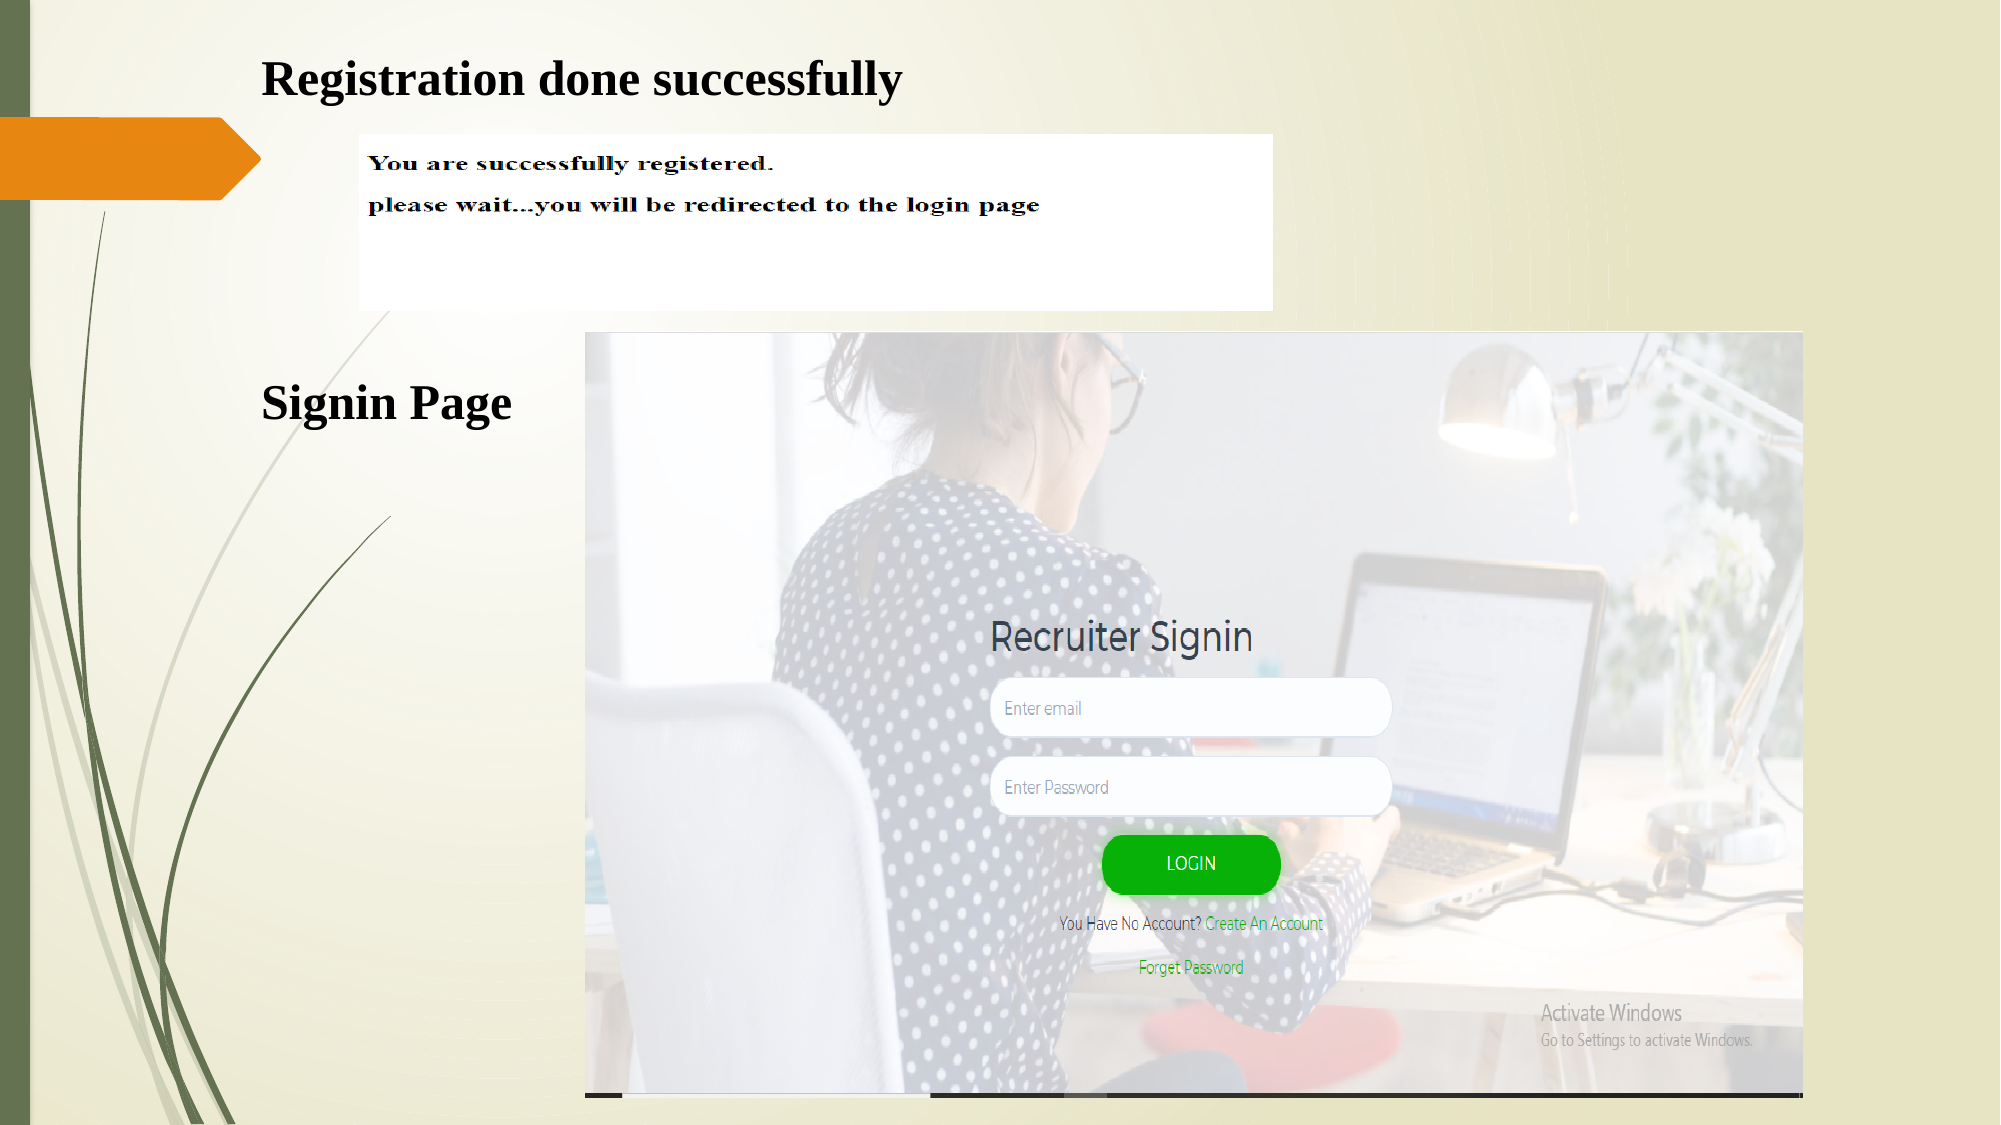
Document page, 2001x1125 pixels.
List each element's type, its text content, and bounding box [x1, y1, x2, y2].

text_box Registration done successfully [246, 38, 1121, 114]
picture [584, 330, 1803, 1098]
picture [358, 134, 1274, 311]
text_box Signin Page [246, 362, 579, 437]
